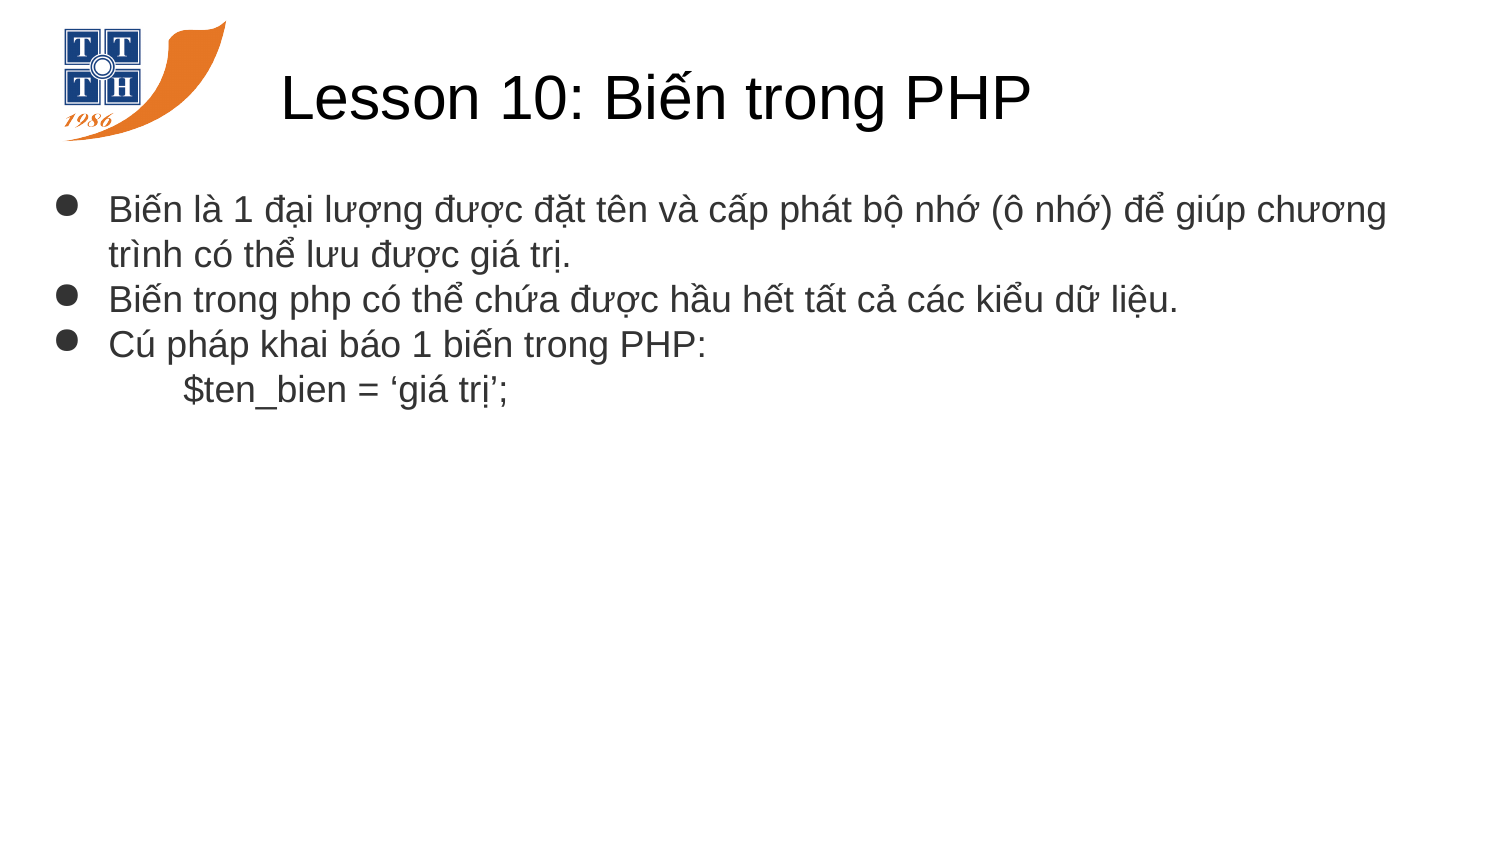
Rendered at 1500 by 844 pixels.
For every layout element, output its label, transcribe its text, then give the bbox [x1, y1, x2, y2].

text_box Lesson 10: Biến trong PHP [265, 0, 1287, 147]
text_box Biến là 1 đại lượng được đặt tên và cấp phát bộ nhớ (ô nhớ) để giúp chương trình có thể lưu được giá trị. Biến trong php có thể chứa được hầu hết tất cả các kiểu dữ liệu. Cú pháp khai báo 1 biến trong PHP: $ten_bien = ‘giá trị’; [18, 169, 1416, 820]
picture [50, 16, 232, 148]
